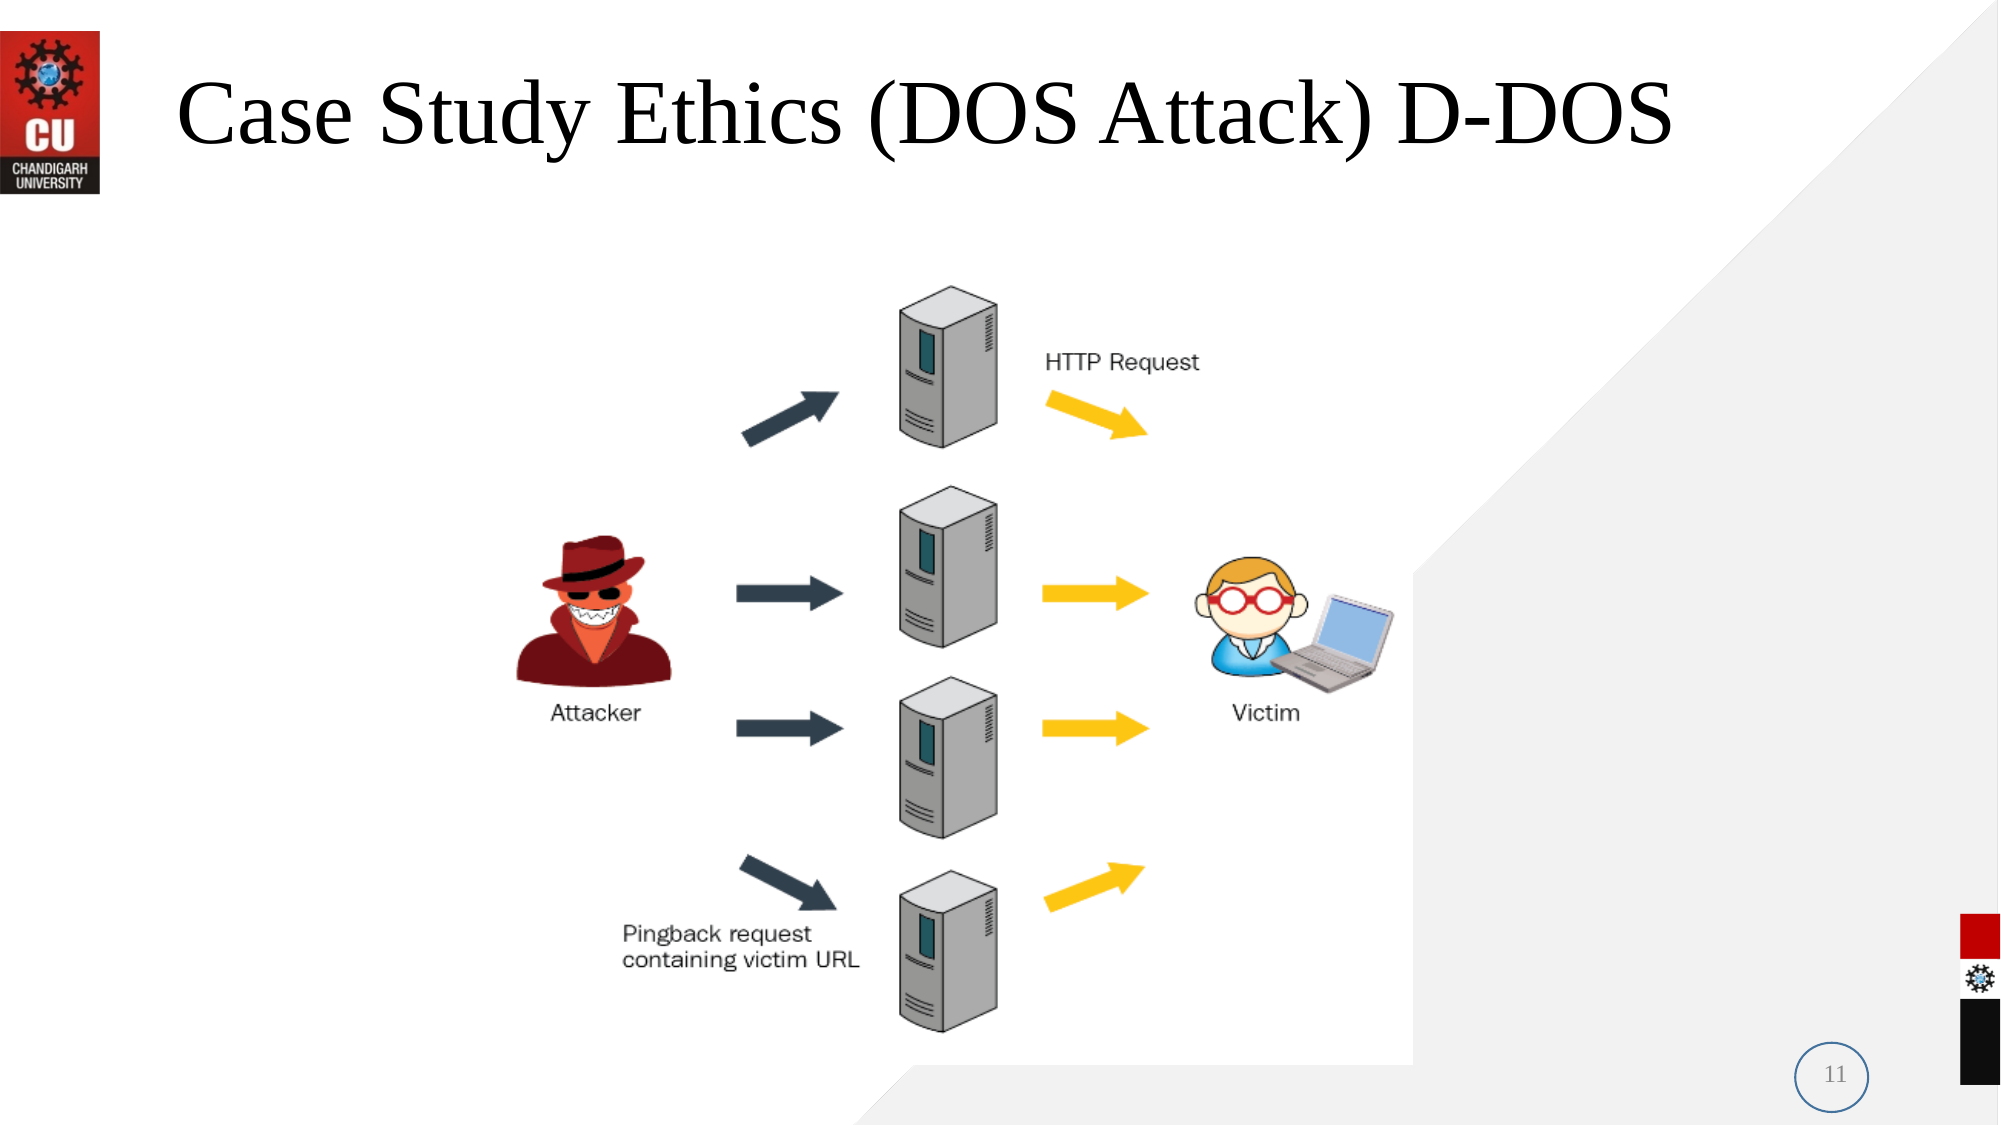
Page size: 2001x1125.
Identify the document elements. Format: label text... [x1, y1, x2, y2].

slide_number 11 [1412, 1042, 1863, 1103]
title Case Study Ethics (DOS Attack) D-DOS [161, 4, 1887, 223]
picture [0, 0, 2001, 1125]
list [503, 277, 1413, 1066]
